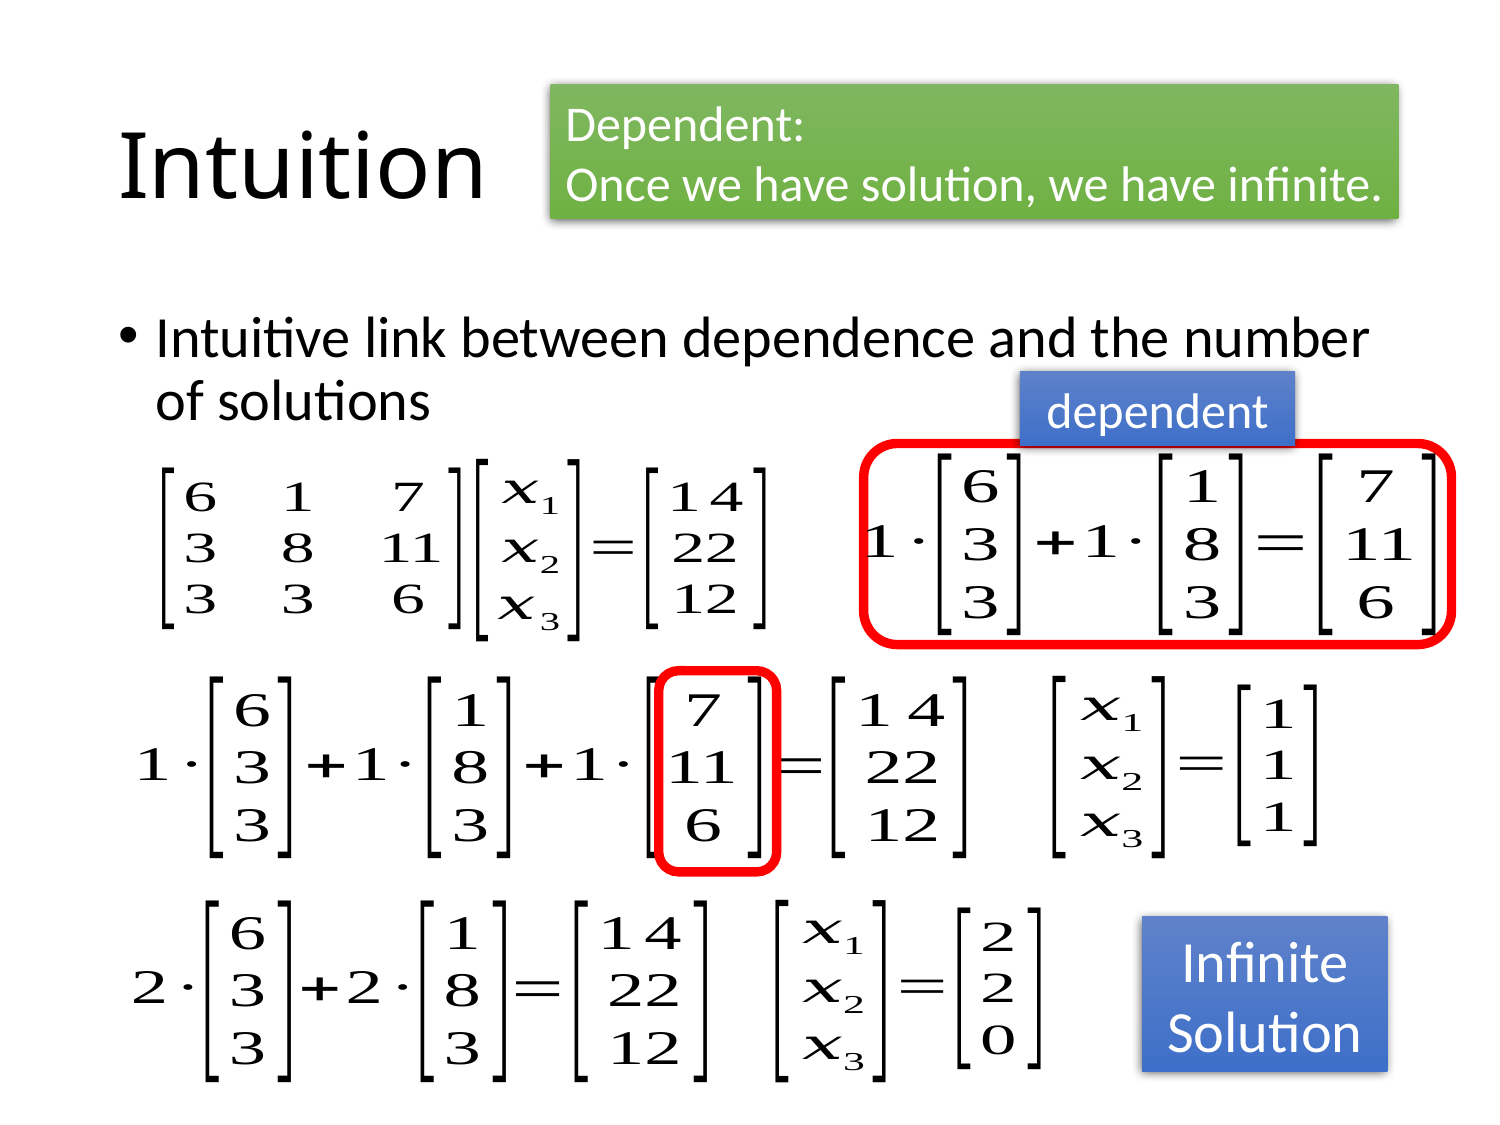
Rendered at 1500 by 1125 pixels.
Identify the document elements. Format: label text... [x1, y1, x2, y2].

text_box [1397, 442, 1453, 646]
text_box Dependent: Once we have solution, we have infinite. [550, 84, 1399, 219]
list Intuitive link between dependence and the number of solutions [103, 299, 1397, 1014]
text_box dependent [1019, 371, 1296, 446]
text_box Infinite Solution [1142, 916, 1388, 1072]
text_box [657, 669, 778, 873]
title Intuition [103, 59, 1397, 278]
